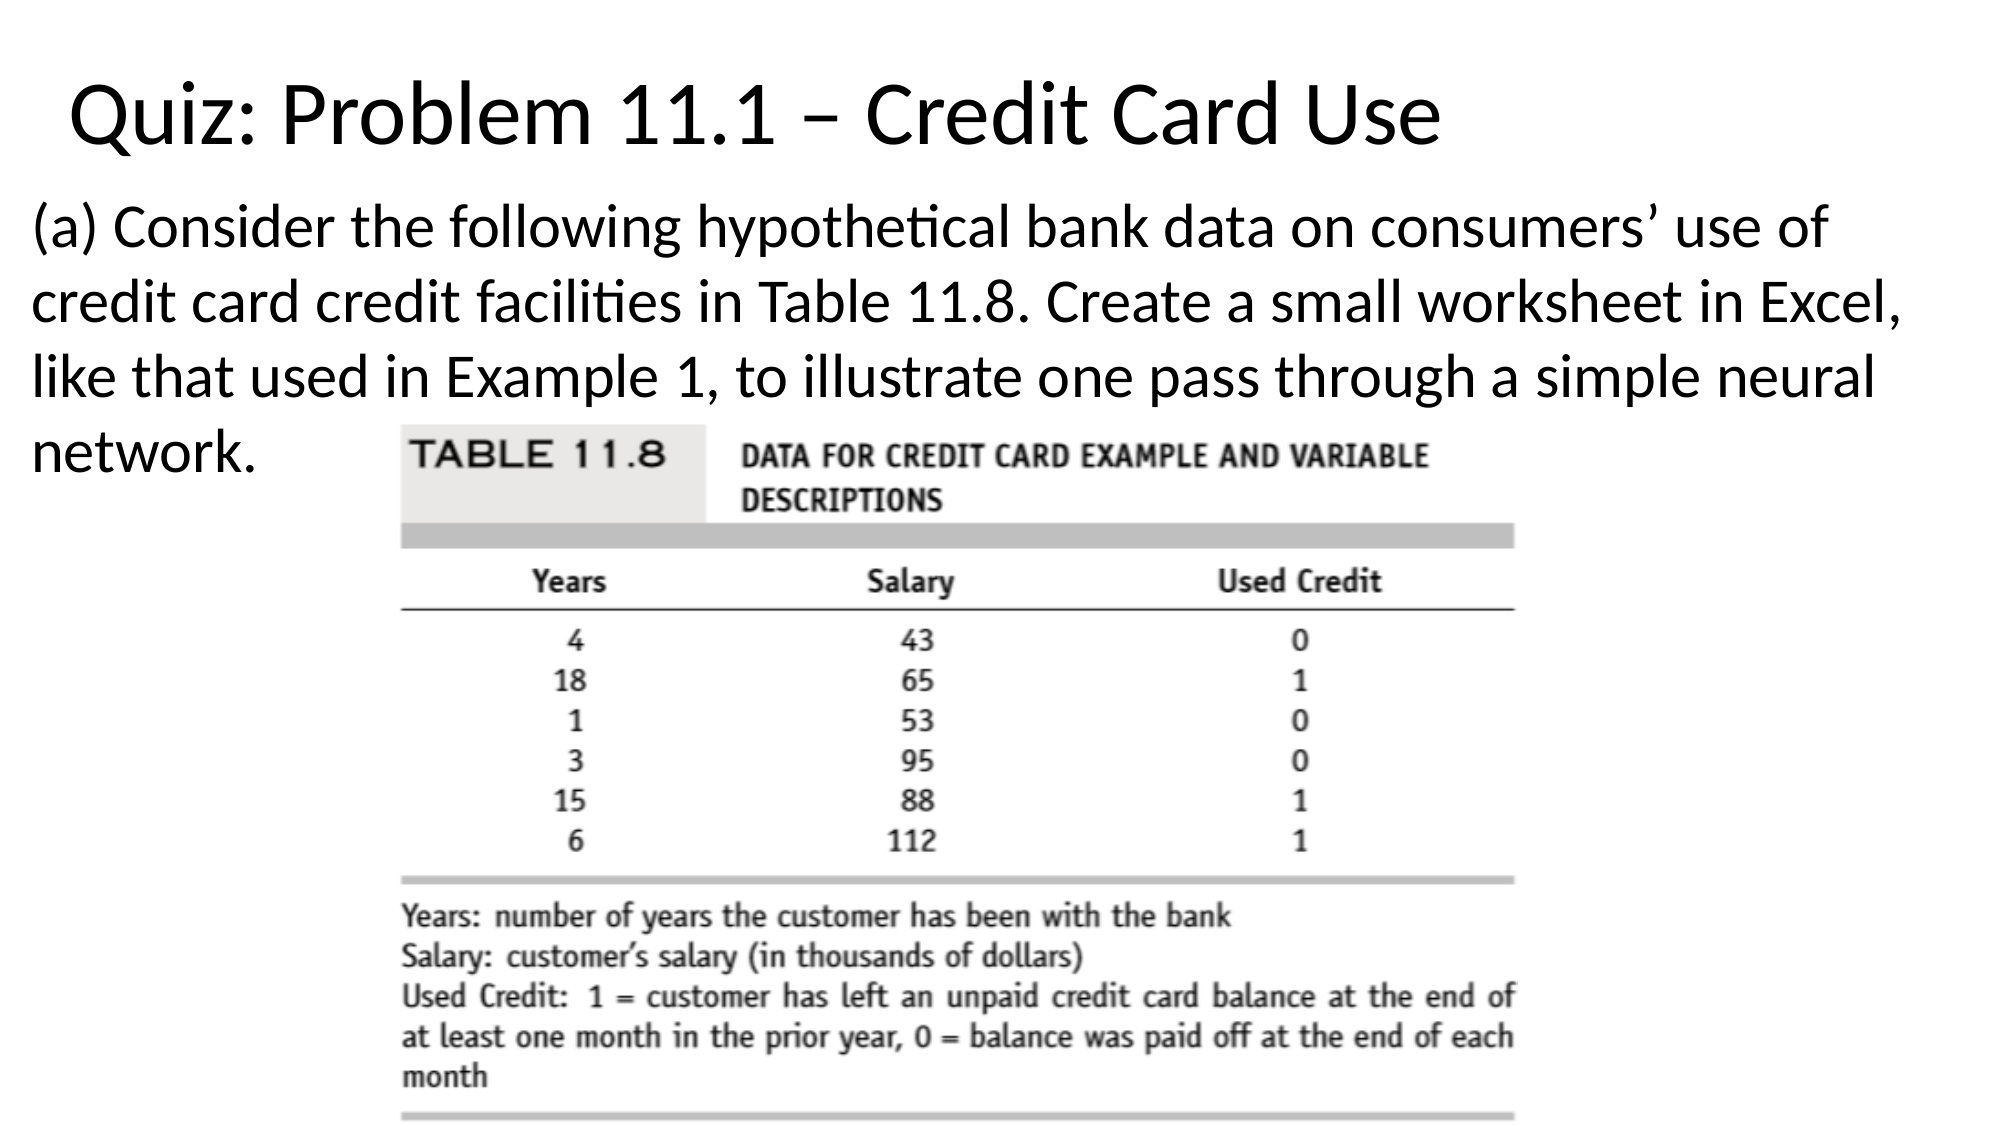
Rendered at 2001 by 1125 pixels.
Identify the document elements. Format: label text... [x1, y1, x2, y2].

text_box (a) Consider the following hypothetical bank data on consumers’ use of credit card credit facilities in Table 11.8. Create a small worksheet in Excel, like that used in Example 1, to illustrate one pass through a simple neural network. [16, 170, 1984, 341]
picture [399, 423, 1518, 1125]
title Quiz: Problem 11.1 – Credit Card Use [53, 5, 1944, 170]
